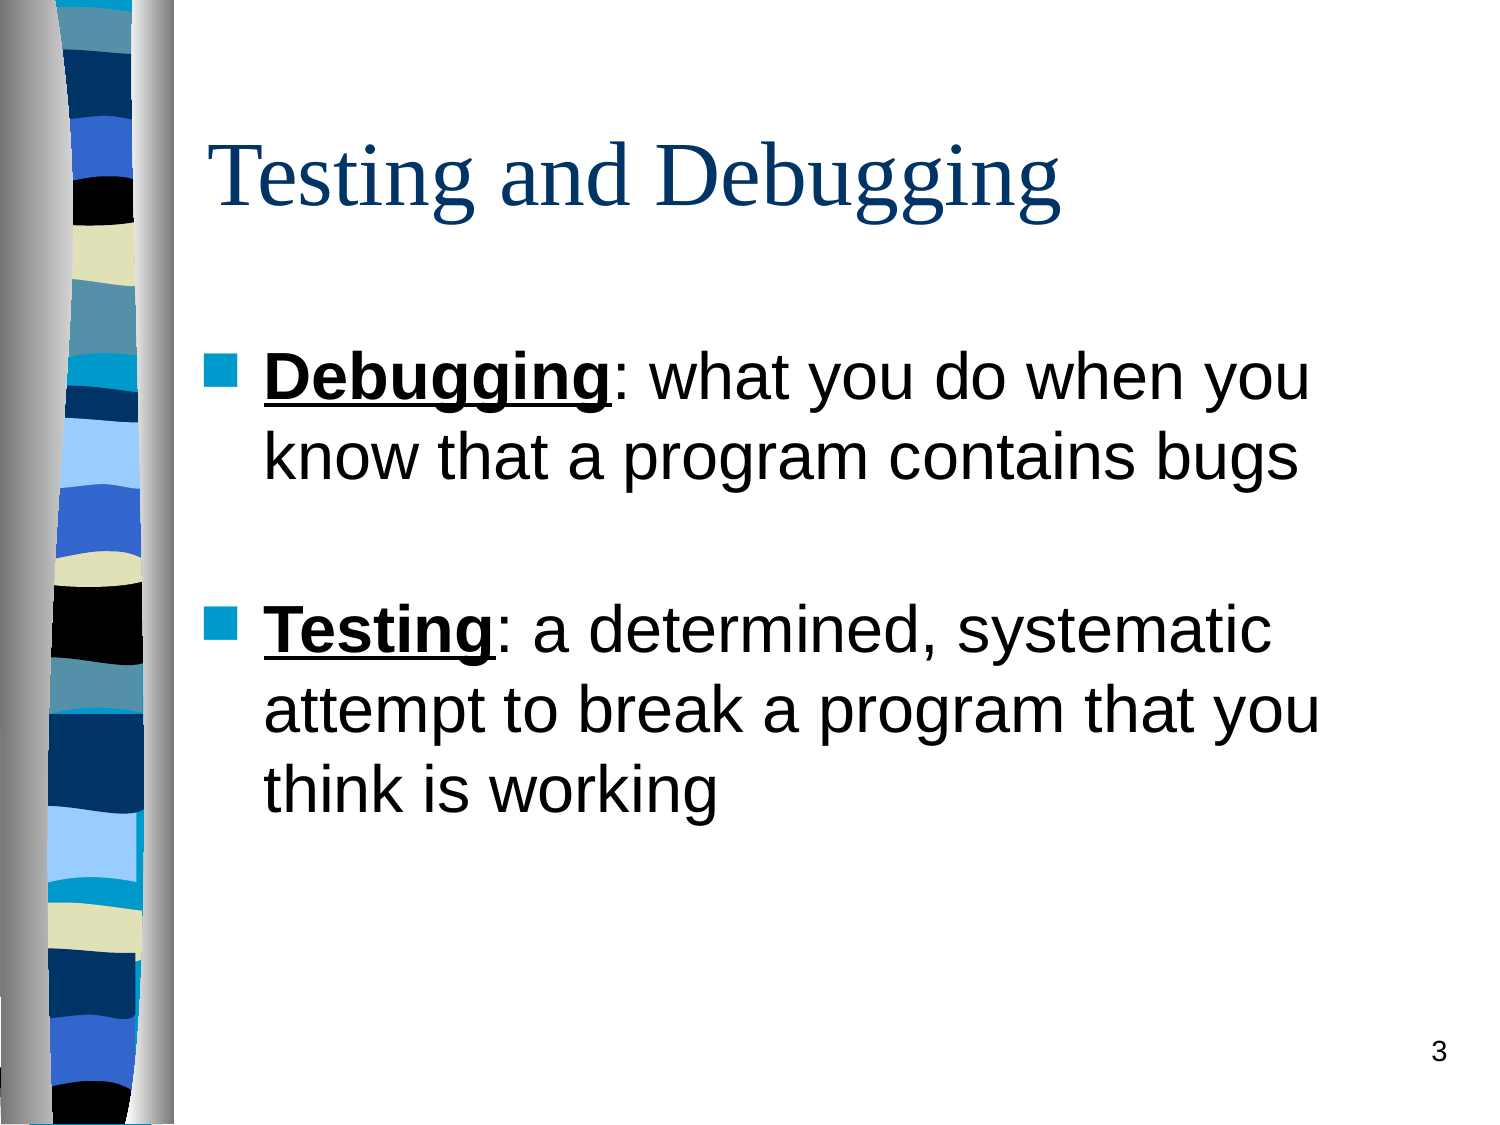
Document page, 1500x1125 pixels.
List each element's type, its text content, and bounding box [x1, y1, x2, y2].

title Testing and Debugging [192, 75, 1468, 263]
slide_number 3 [1149, 1024, 1463, 1101]
list Debugging: what you do when you know that a program contains bugs Testing: a determined, systematic attempt to break a program that you think is working [192, 324, 1468, 1000]
